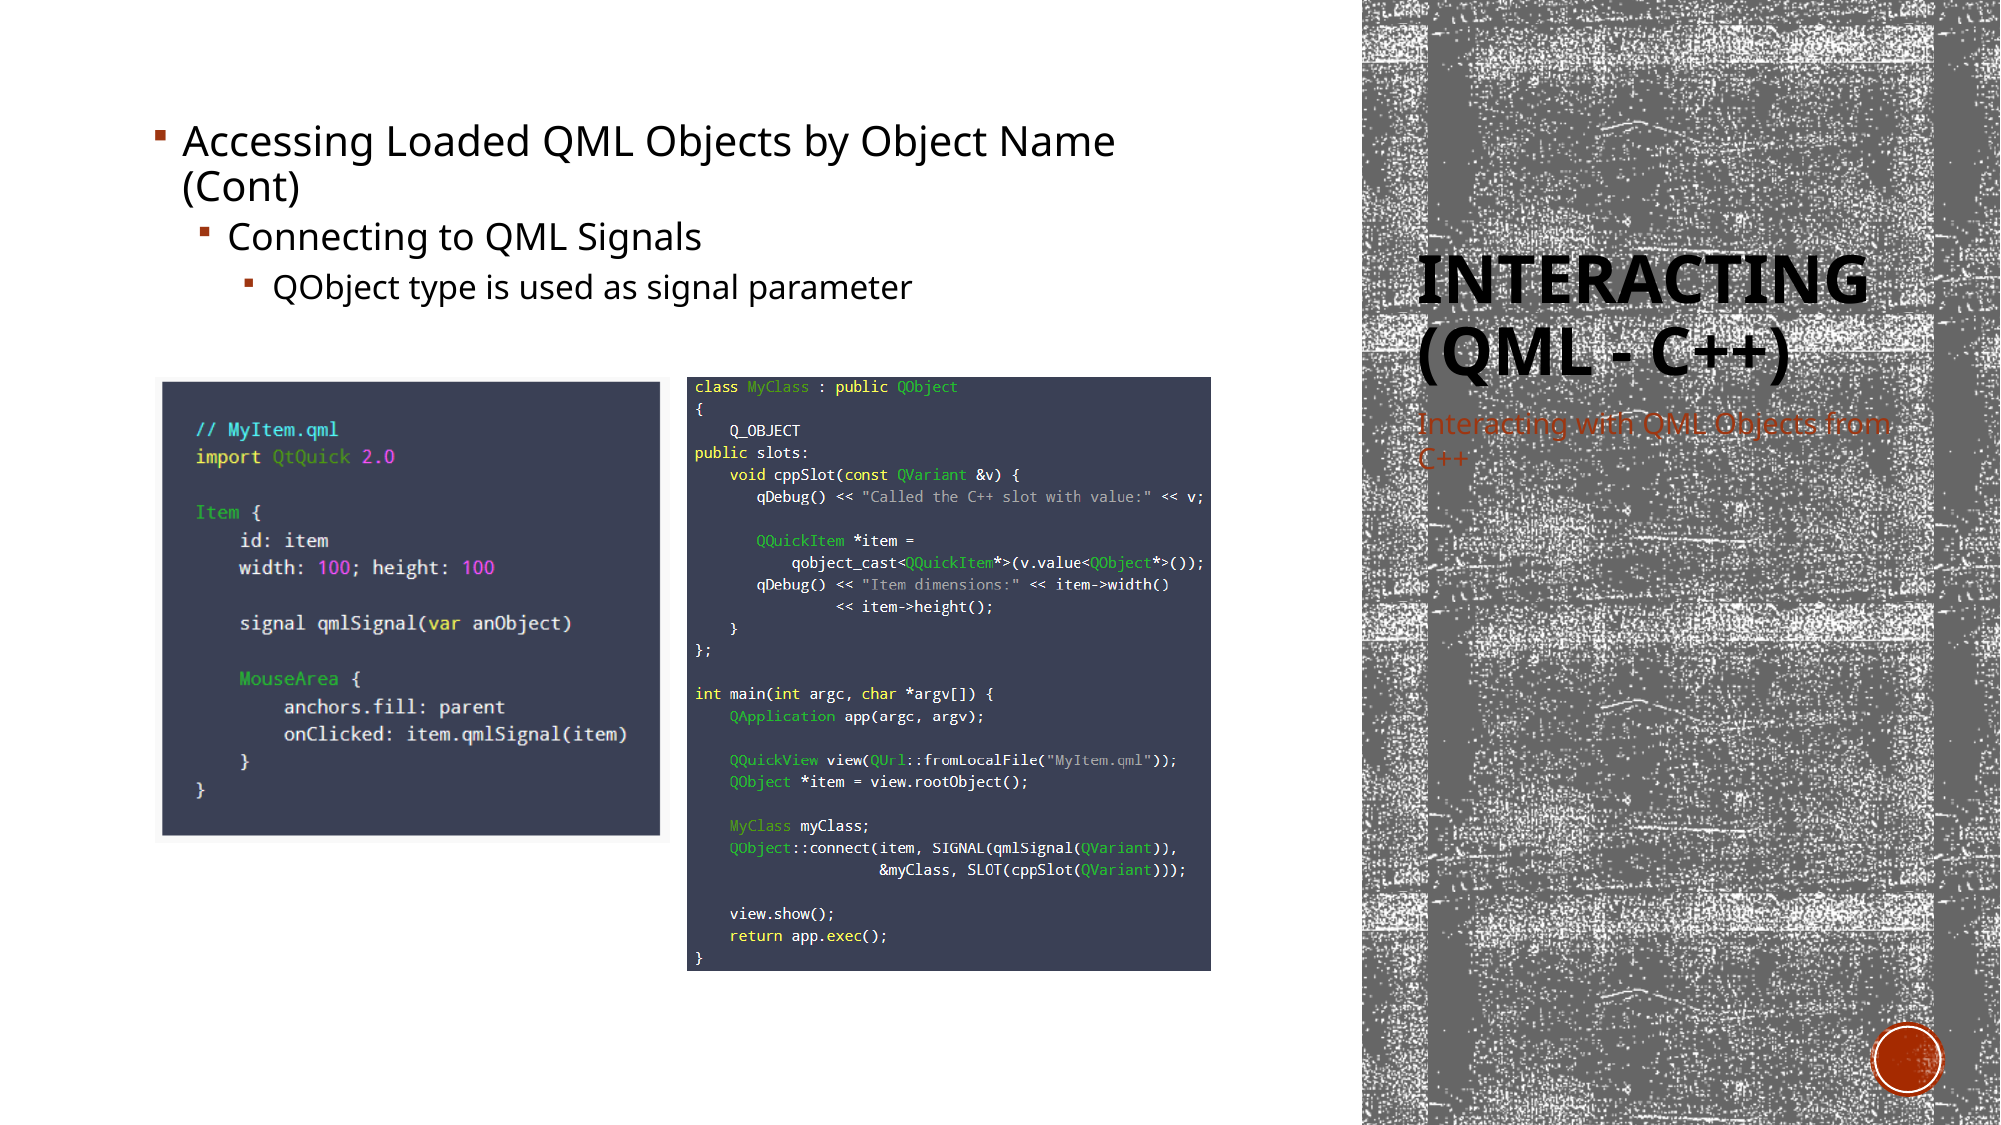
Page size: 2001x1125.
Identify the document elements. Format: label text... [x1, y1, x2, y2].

picture [687, 377, 1211, 971]
list Accessing Loaded QML Objects by Object Name (Cont) Connecting to QML Signals QObject type is used as signal parameter [137, 112, 1239, 1004]
list Interacting with QML Objects from C++ [1402, 397, 1928, 938]
title Interacting (QML - C++) [1402, 112, 1928, 397]
picture [155, 377, 670, 843]
